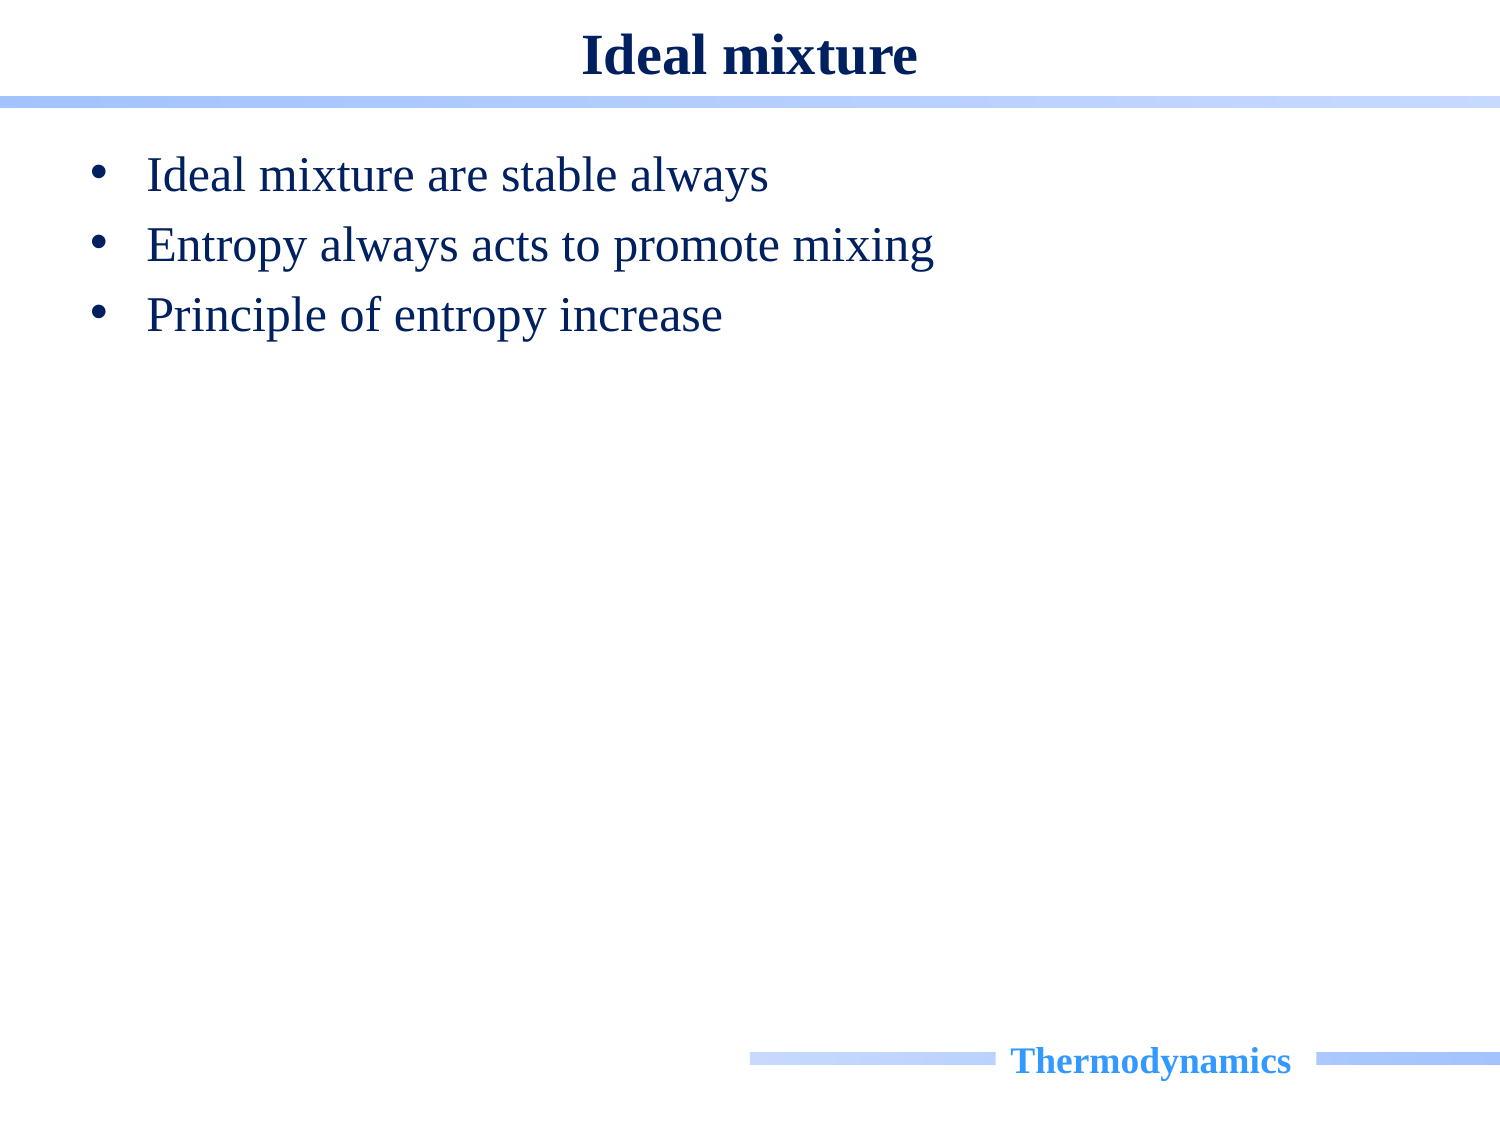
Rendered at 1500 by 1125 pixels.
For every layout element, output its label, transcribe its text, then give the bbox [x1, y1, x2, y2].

title Ideal mixture [228, 25, 1272, 77]
list Ideal mixture are stable always Entropy always acts to promote mixing Principle of entropy increase [75, 133, 1425, 997]
